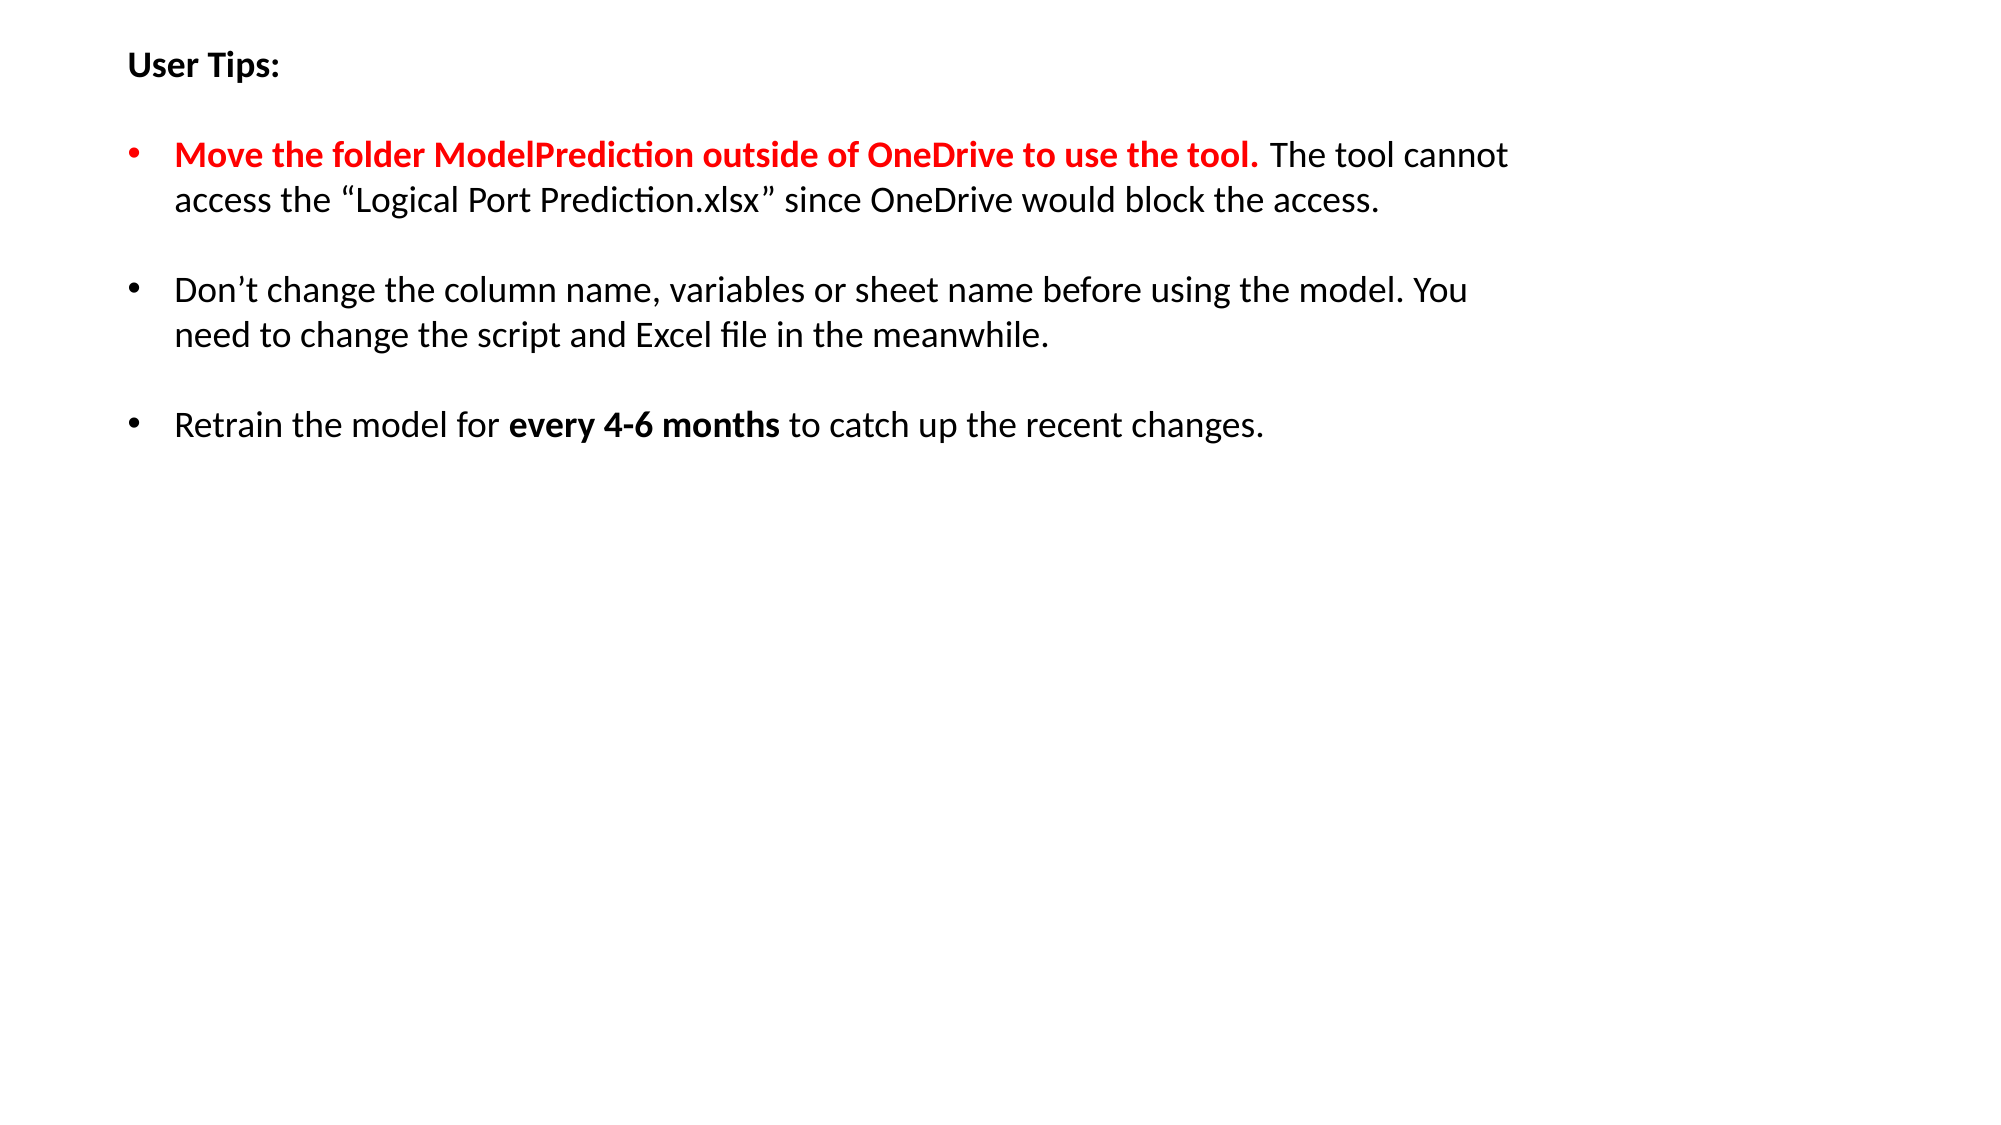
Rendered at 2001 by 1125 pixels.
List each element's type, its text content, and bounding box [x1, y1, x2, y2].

text_box User Tips: Move the folder ModelPrediction outside of OneDrive to use the tool. The tool cannot access the “Logical Port Prediction.xlsx” since OneDrive would block the access. Don’t change the column name, variables or sheet name before using the model. You need to change the script and Excel file in the meanwhile. Retrain the model for every 4-6 months to catch up the recent changes. [112, 32, 1555, 1038]
